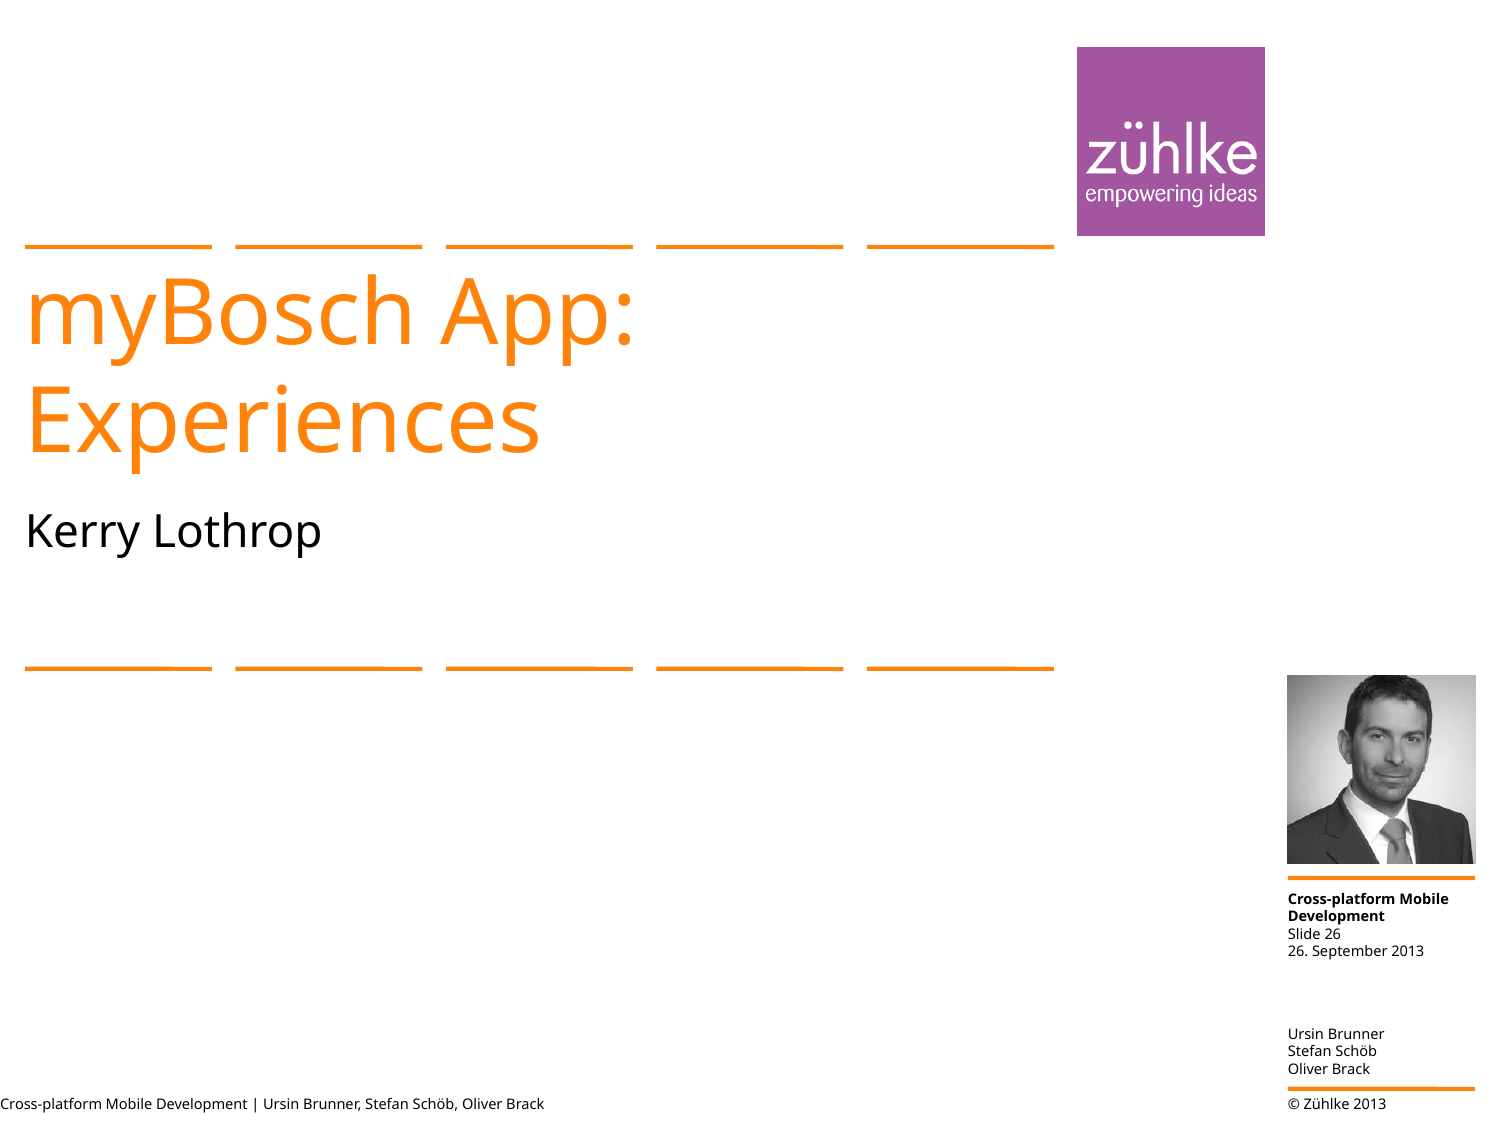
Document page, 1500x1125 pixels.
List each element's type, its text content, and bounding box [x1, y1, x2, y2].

picture [1287, 675, 1476, 864]
title myBosch App: Experiences [24, 258, 1055, 481]
picture [1077, 47, 1265, 236]
list Kerry Lothrop [24, 504, 1055, 656]
footer Cross-platform Mobile Development | Ursin Brunner, Stefan Schöb, Oliver Brack [0, 1094, 819, 1113]
slide_number Slide 26 [1287, 924, 1477, 943]
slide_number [1287, 943, 1477, 960]
